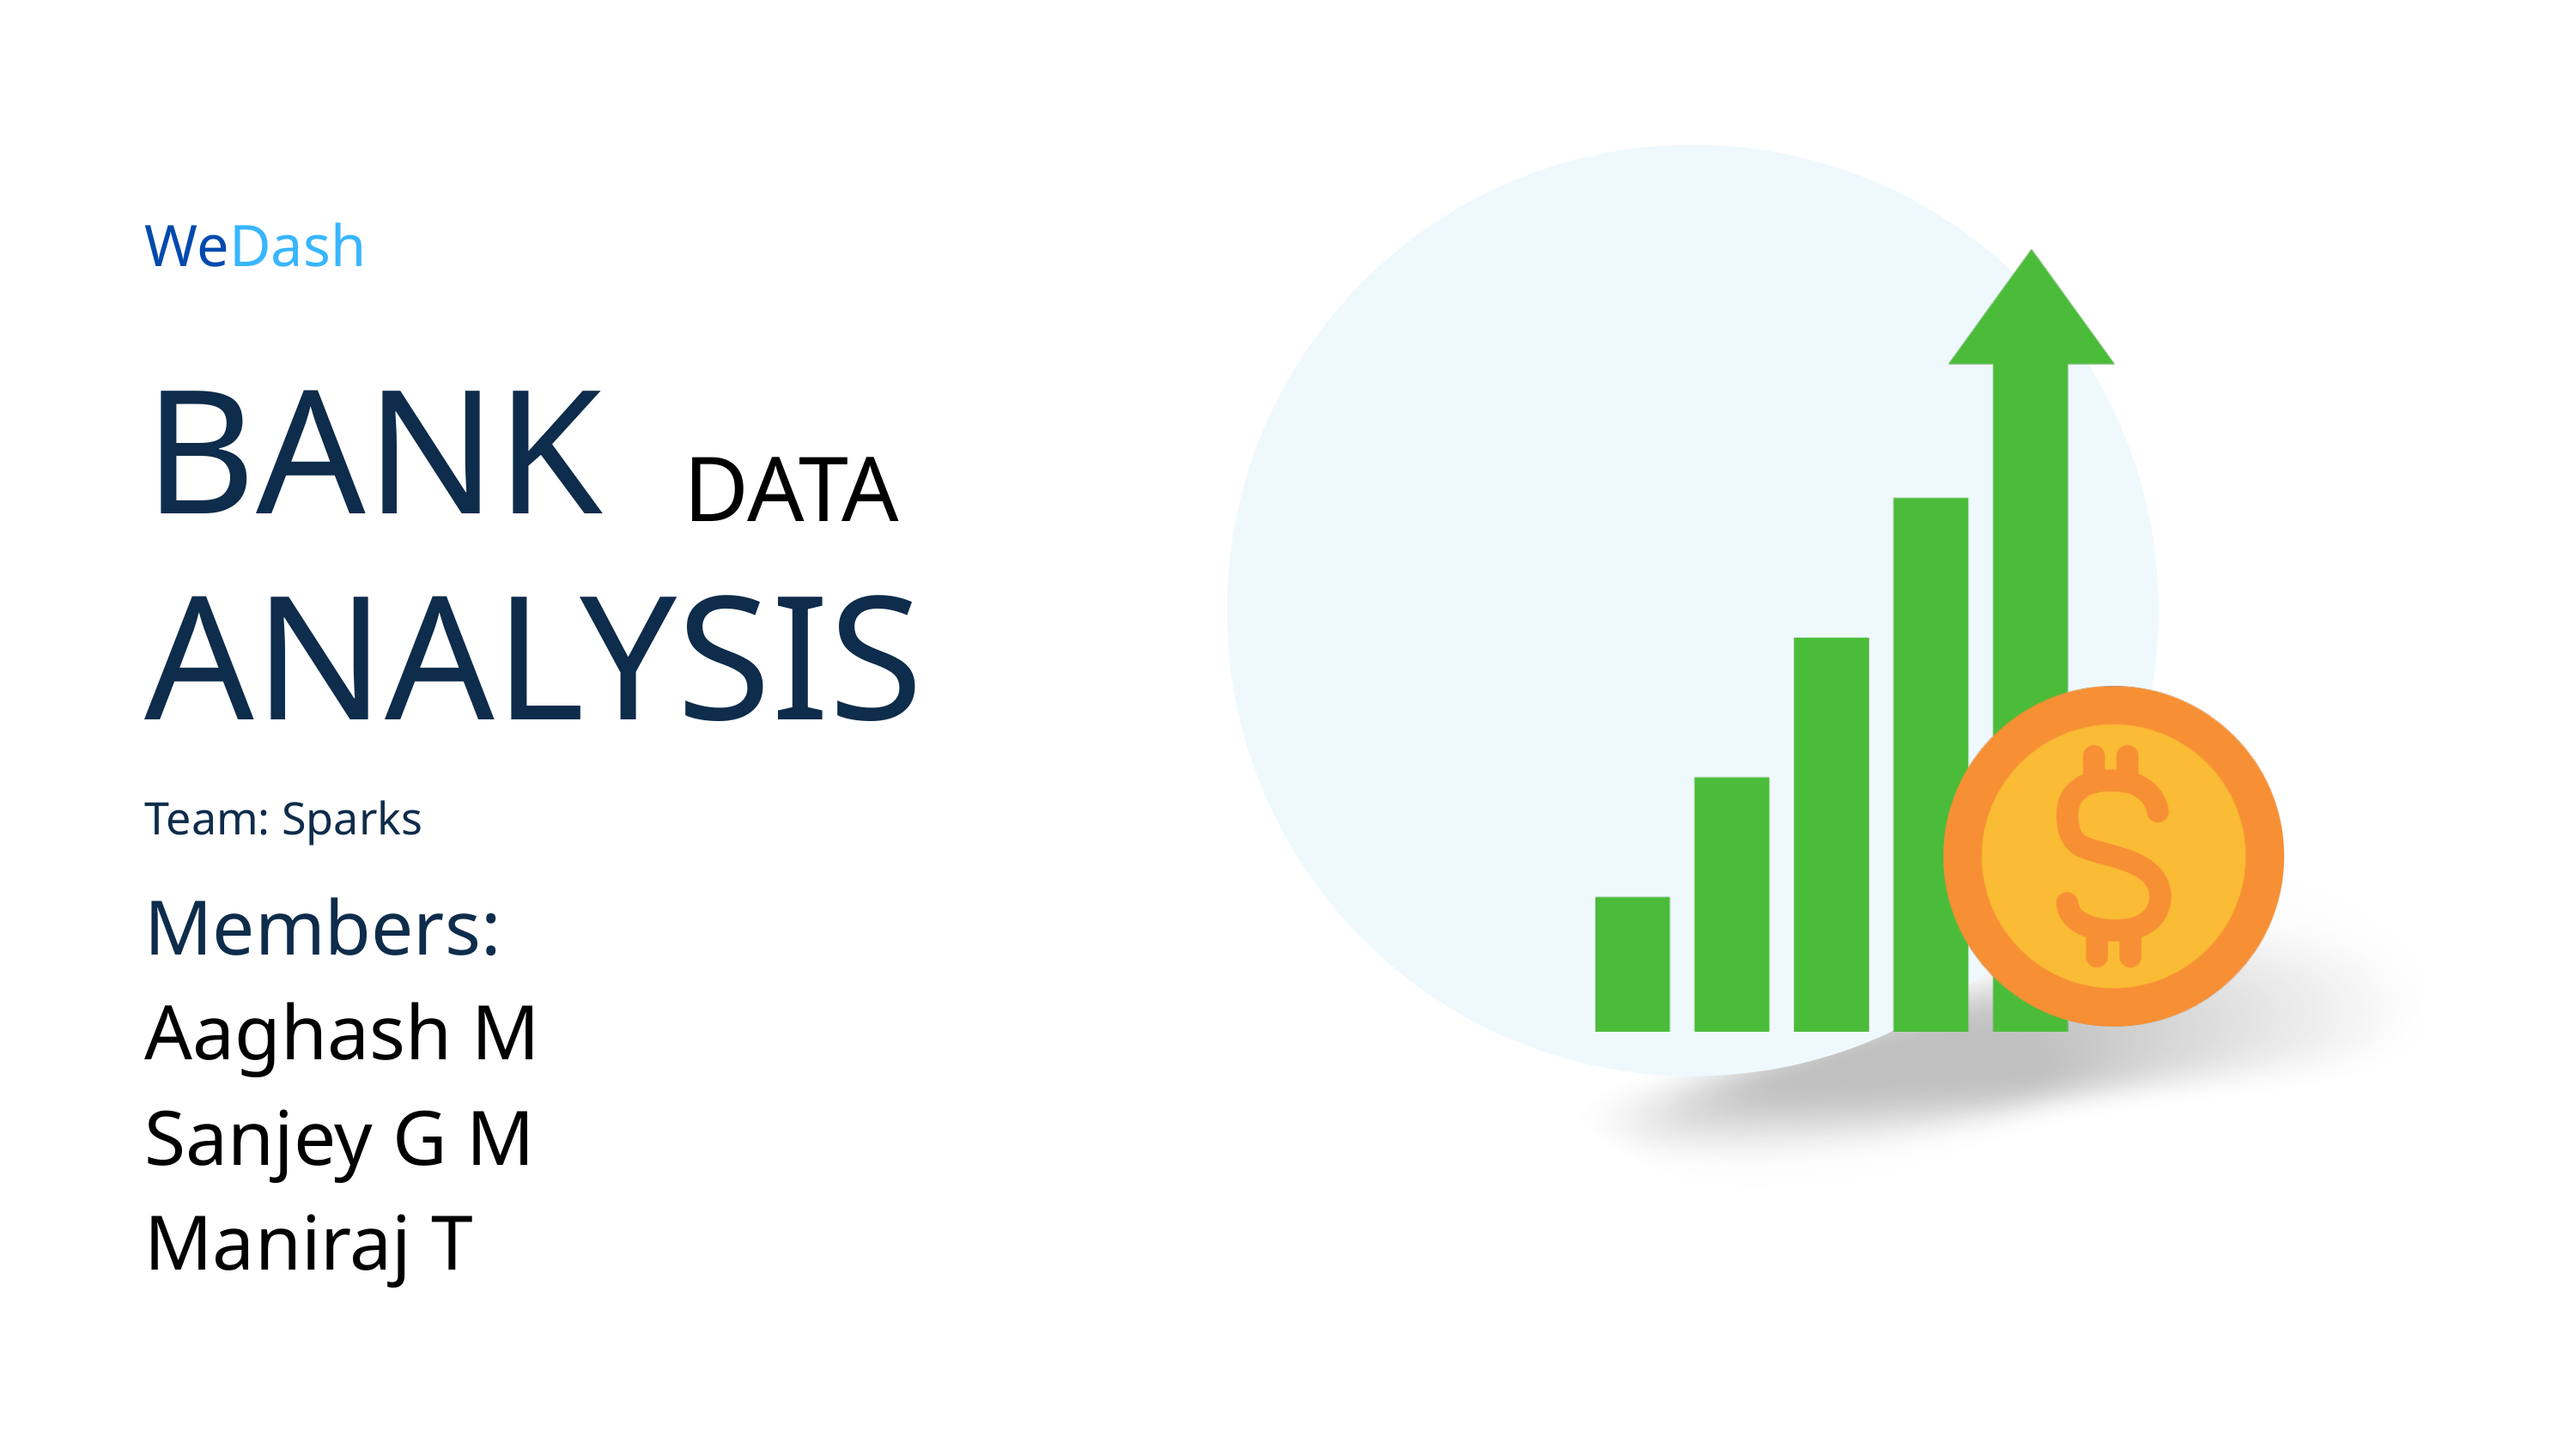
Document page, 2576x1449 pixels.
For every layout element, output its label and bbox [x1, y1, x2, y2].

text_box [144, 197, 2386, 1355]
text_box [1226, 144, 2432, 1195]
